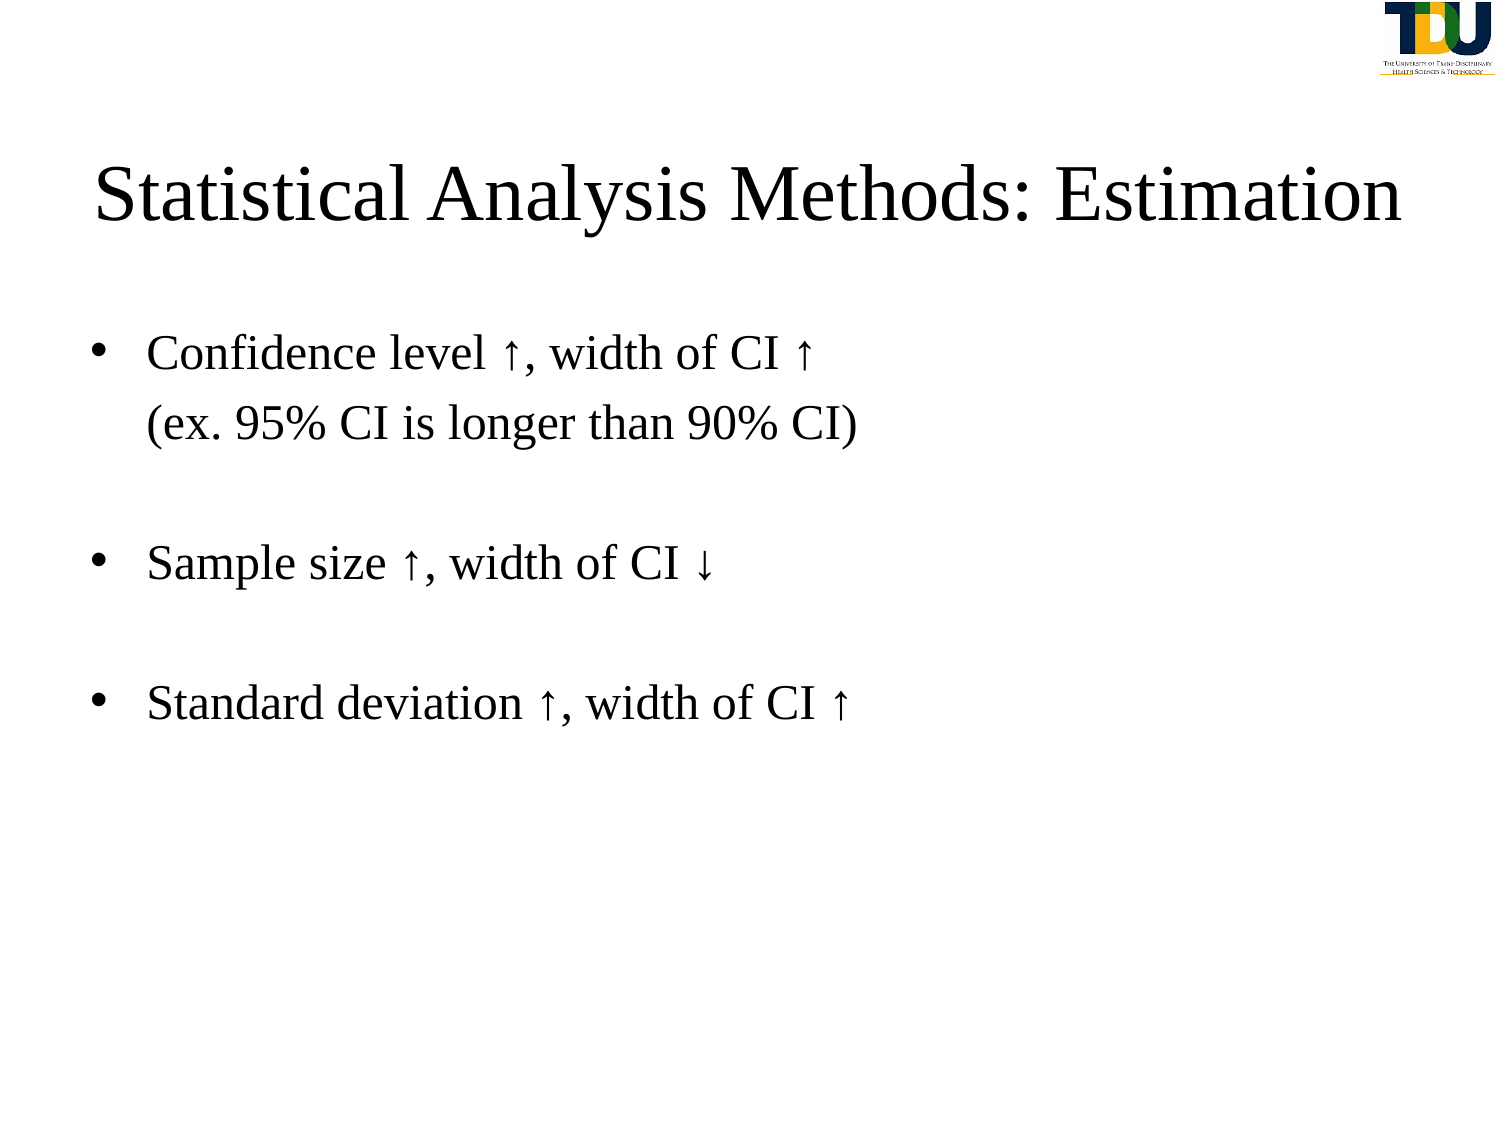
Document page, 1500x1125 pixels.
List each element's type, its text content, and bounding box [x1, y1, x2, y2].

picture [1376, 0, 1495, 75]
title Statistical Analysis Methods: Estimation [75, 94, 1425, 283]
list Confidence level ↑, width of CI ↑ (ex. 95% CI is longer than 90% CI) Sample size ↑, width of CI ↓ Standard deviation ↑, width of CI ↑ [75, 312, 1425, 1055]
